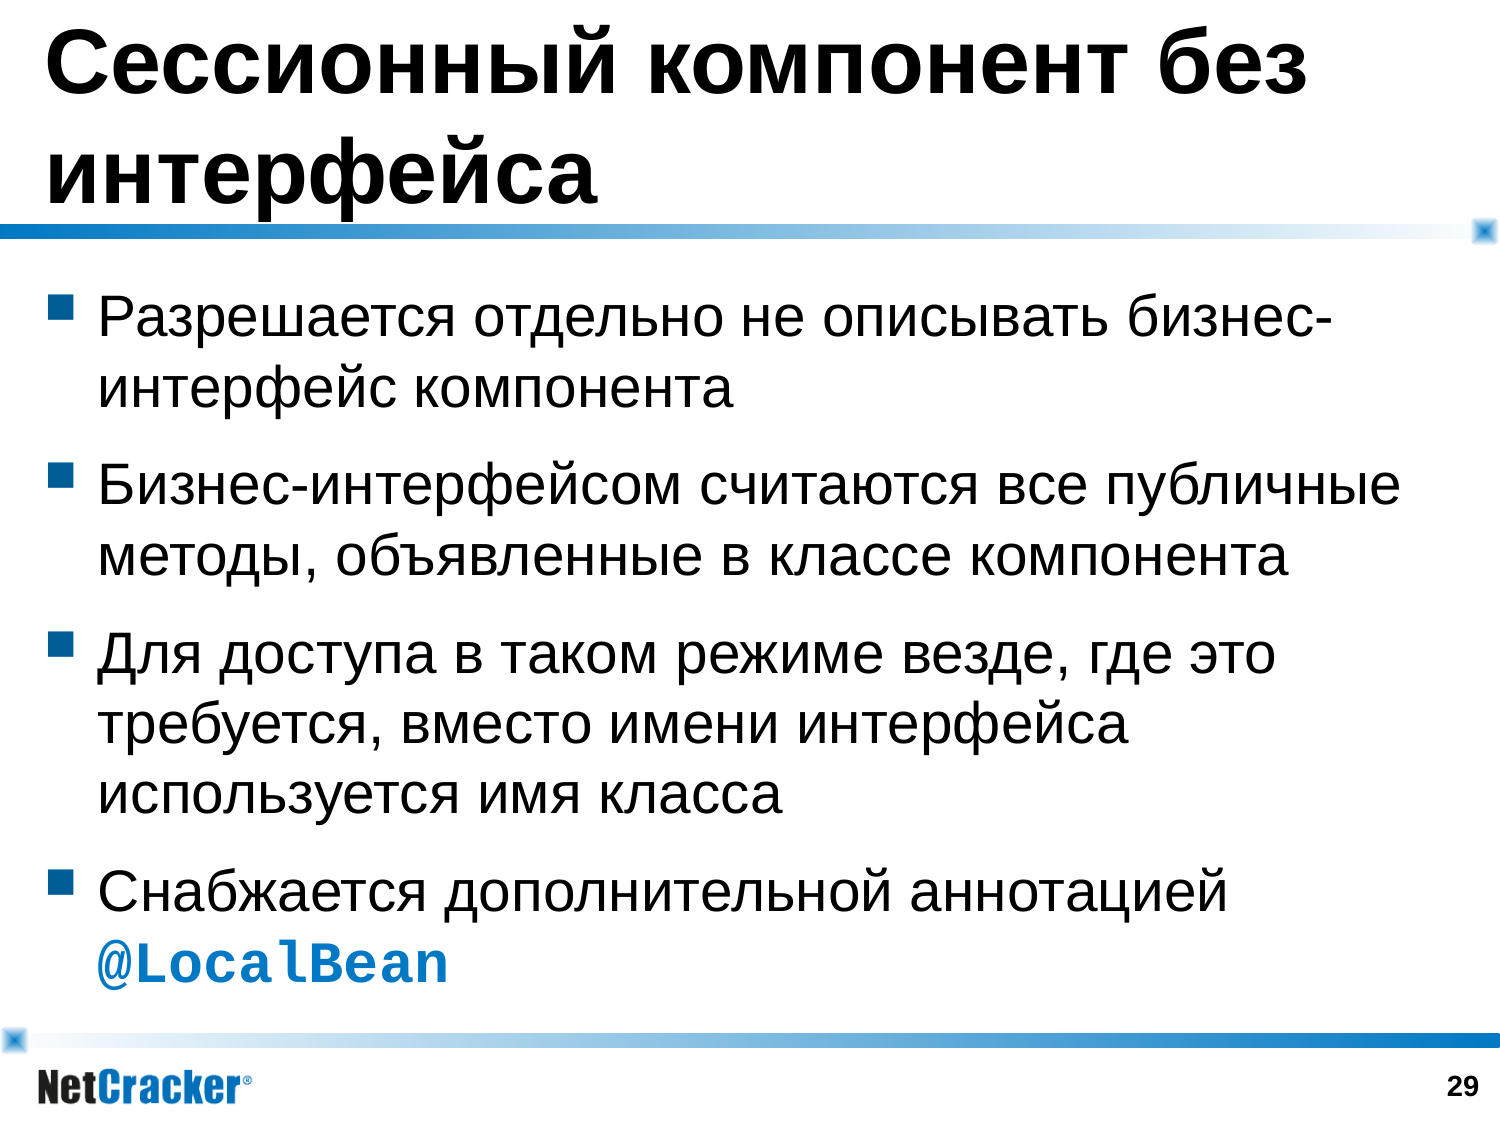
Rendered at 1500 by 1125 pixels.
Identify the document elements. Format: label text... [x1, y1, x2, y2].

slide_number 28 [1143, 1034, 1495, 1111]
list Разрешается отдельно не описывать бизнес-интерфейс компонента Бизнес-интерфейсом считаются все публичные методы, объявленные в классе компонента Для доступа в таком режиме везде, где это требуется, вместо имени интерфейса используется имя класса Снабжается дополнительной аннотацией @LocalBean [29, 268, 1470, 1004]
picture [34, 1063, 256, 1118]
title Сессионный компонент без интерфейса [29, 0, 1470, 225]
